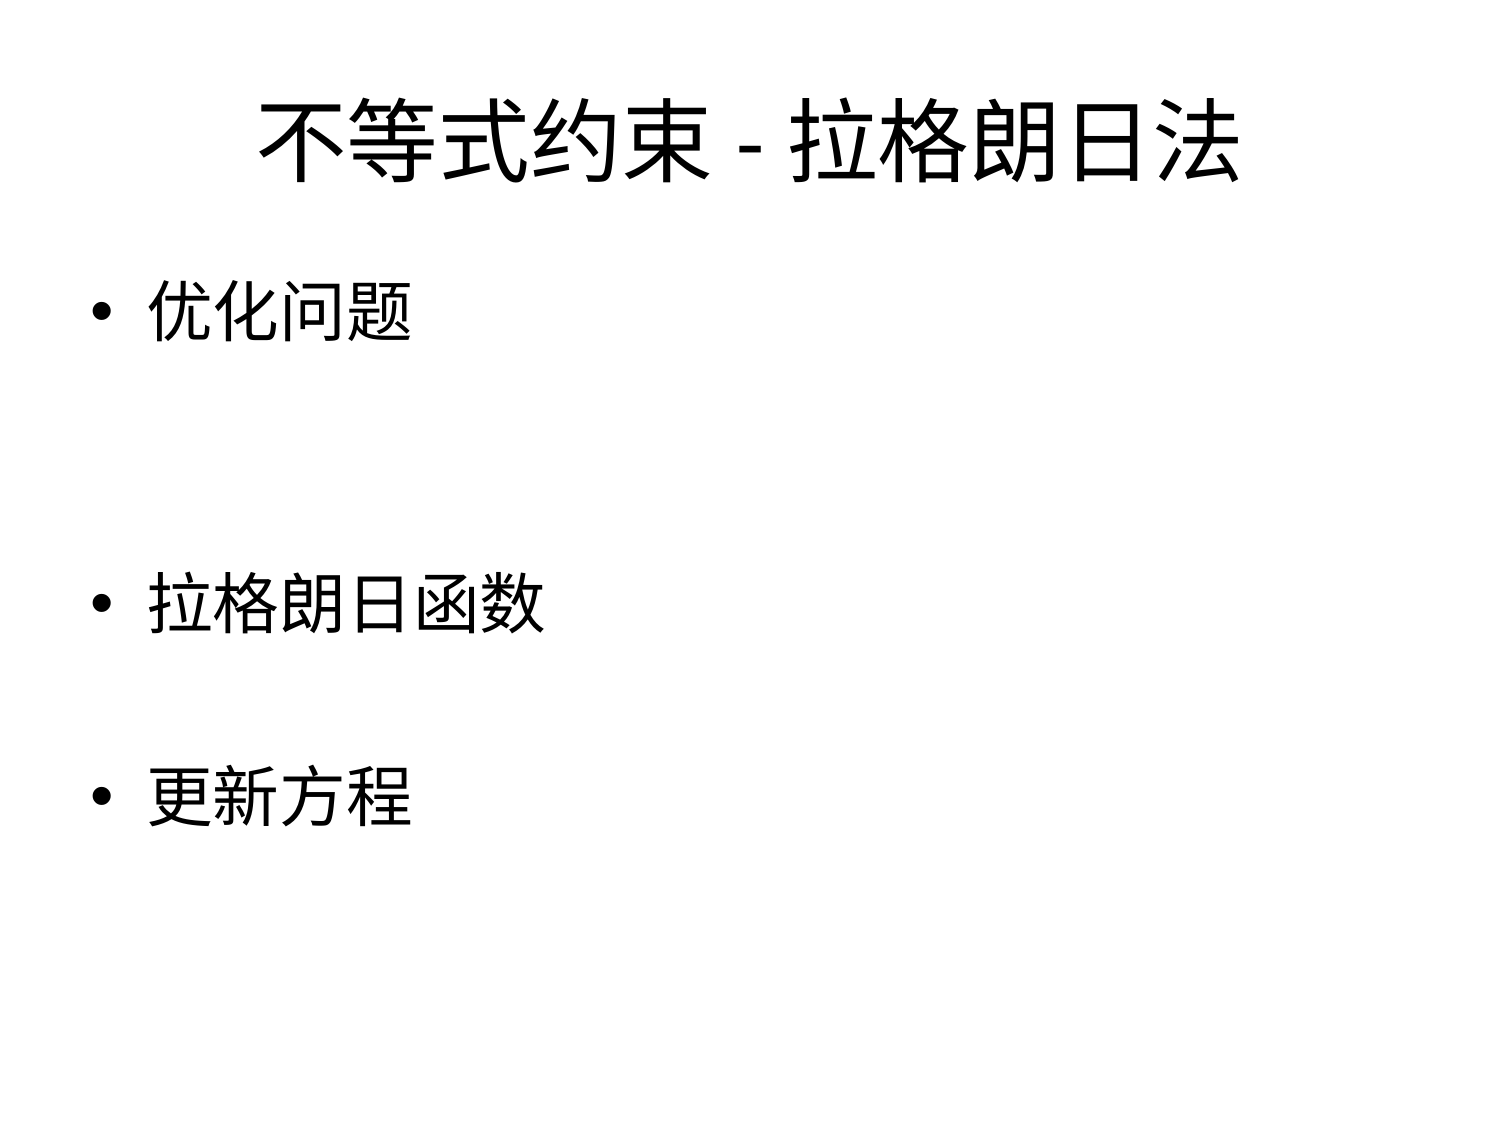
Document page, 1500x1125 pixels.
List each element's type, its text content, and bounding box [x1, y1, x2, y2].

title 不等式约束-拉格朗日法 [75, 45, 1425, 233]
